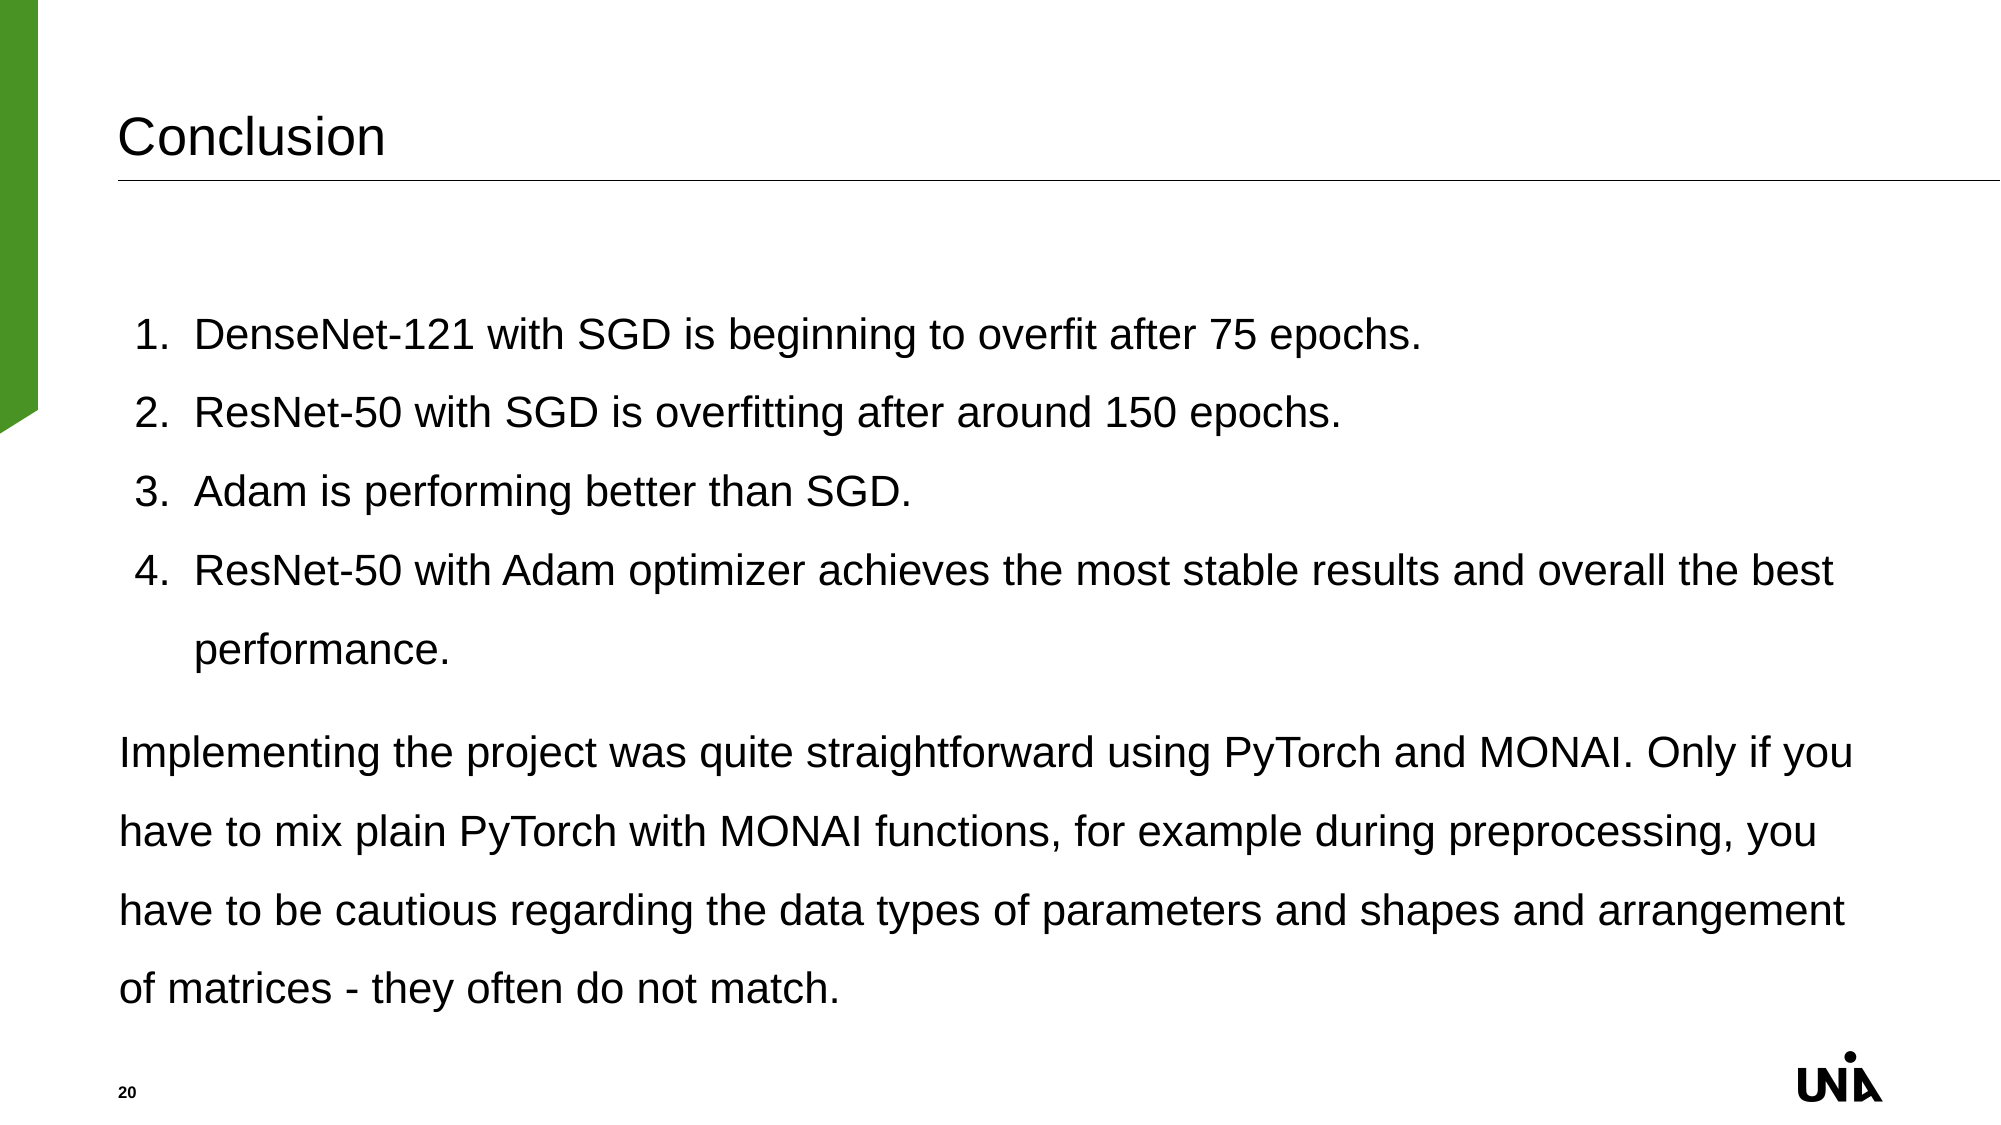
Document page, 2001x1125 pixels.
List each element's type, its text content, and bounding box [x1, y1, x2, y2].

picture [1798, 1051, 1883, 1102]
list DenseNet-121 with SGD is beginning to overfit after 75 epochs. ResNet-50 with SGD is overfitting after around 150 epochs. Adam is performing better than SGD. ResNet-50 with Adam optimizer achieves the most stable results and overall the best performance. Implementing the project was quite straightforward using PyTorch and MONAI. Only if you have to mix plain PyTorch with MONAI functions, for example during preprocessing, you have to be cautious regarding the data types of parameters and shapes and arrangement of matrices - they often do not match. [118, 279, 1883, 1042]
title Conclusion [117, 0, 1882, 168]
slide_number ‹#› [118, 1066, 171, 1102]
